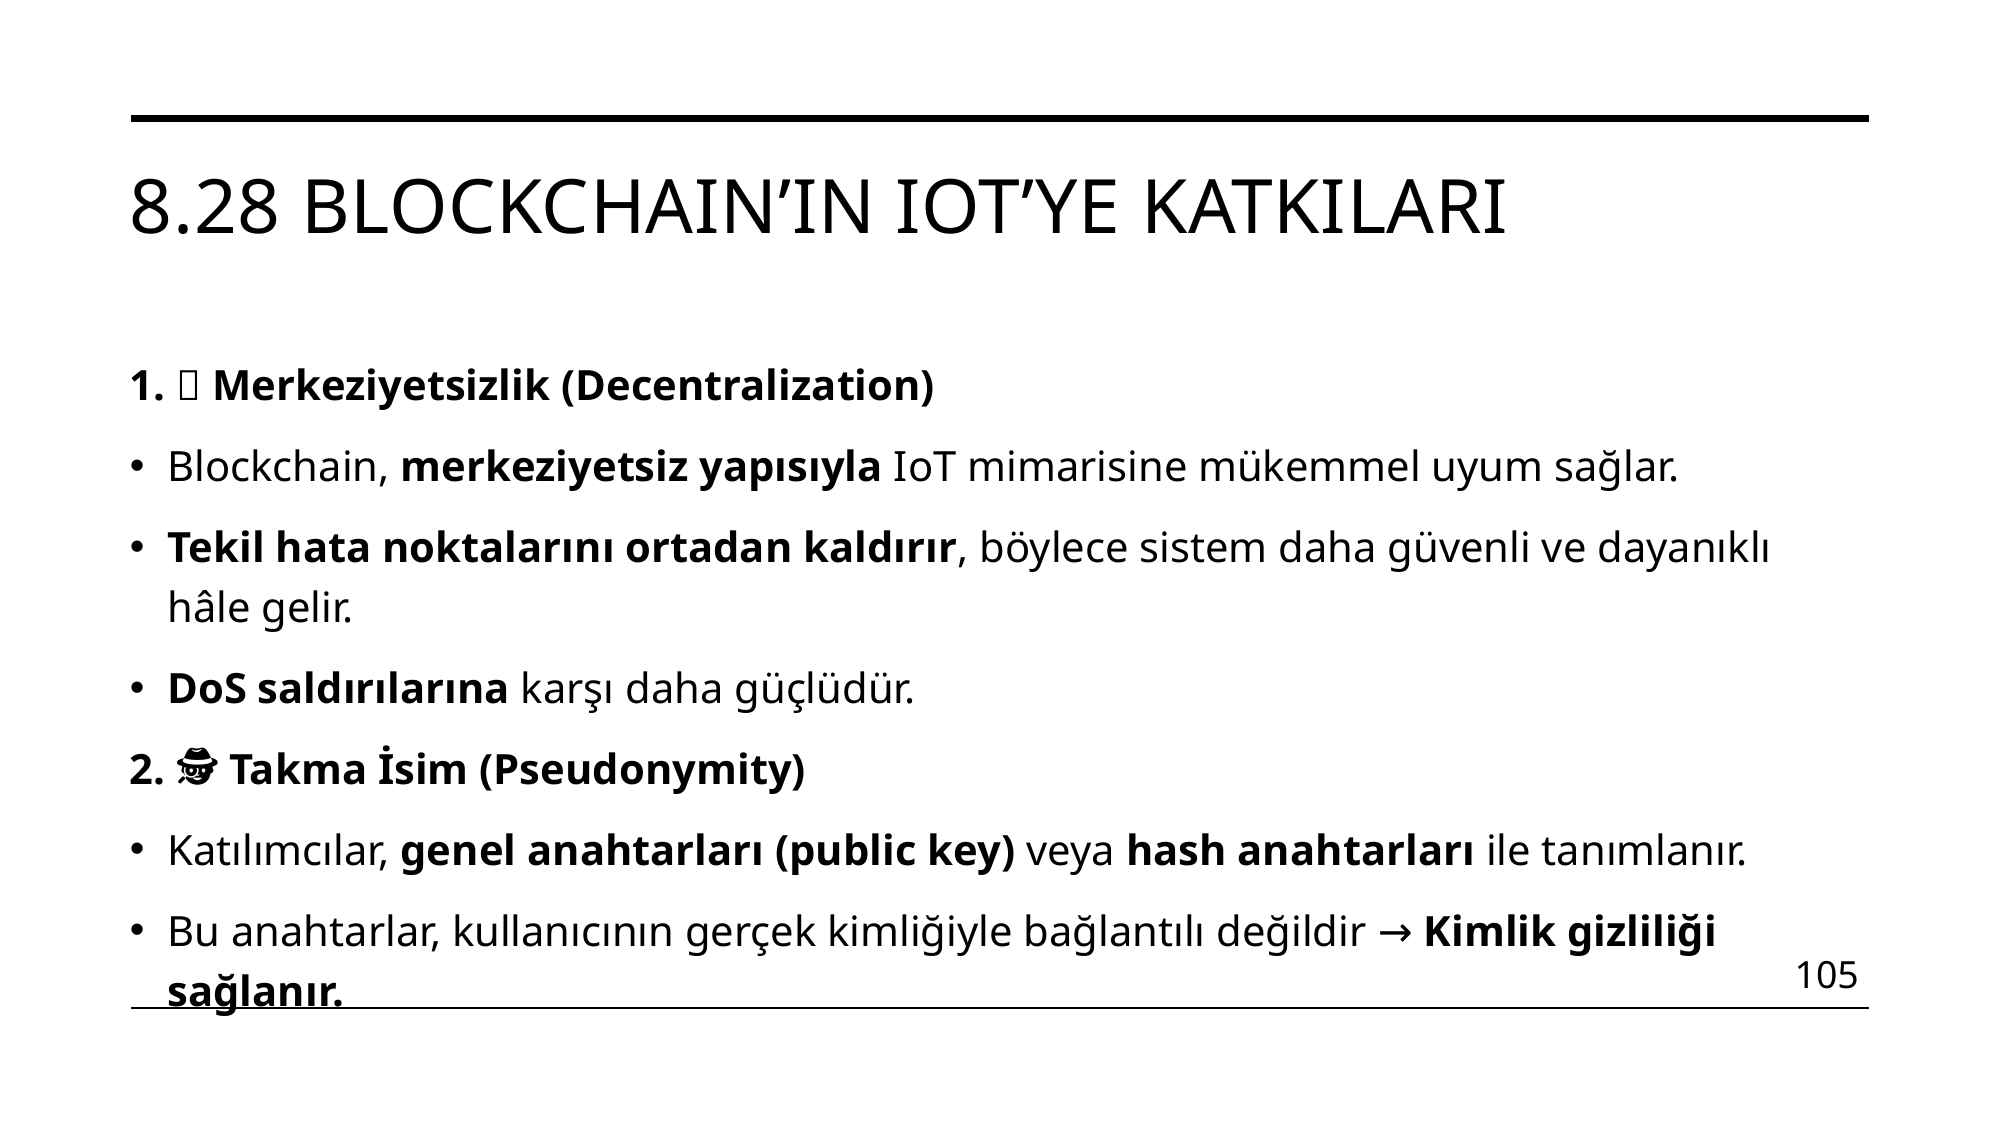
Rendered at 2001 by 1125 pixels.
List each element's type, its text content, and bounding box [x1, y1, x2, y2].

list 1. 🧩 Merkeziyetsizlik (Decentralization) Blockchain, merkeziyetsiz yapısıyla IoT mimarisine mükemmel uyum sağlar. Tekil hata noktalarını ortadan kaldırır, böylece sistem daha güvenli ve dayanıklı hâle gelir. DoS saldırılarına karşı daha güçlüdür. 2. 🕵️ Takma İsim (Pseudonymity) Katılımcılar, genel anahtarları (public key) veya hash anahtarları ile tanımlanır. Bu anahtarlar, kullanıcının gerçek kimliğiyle bağlantılı değildir → Kimlik gizliliği sağlanır. [114, 341, 1869, 1004]
title 8.28 Blockchaın’ın IoT’ye Katkıları [114, 151, 1869, 324]
text_box 105 [1779, 943, 1886, 1004]
